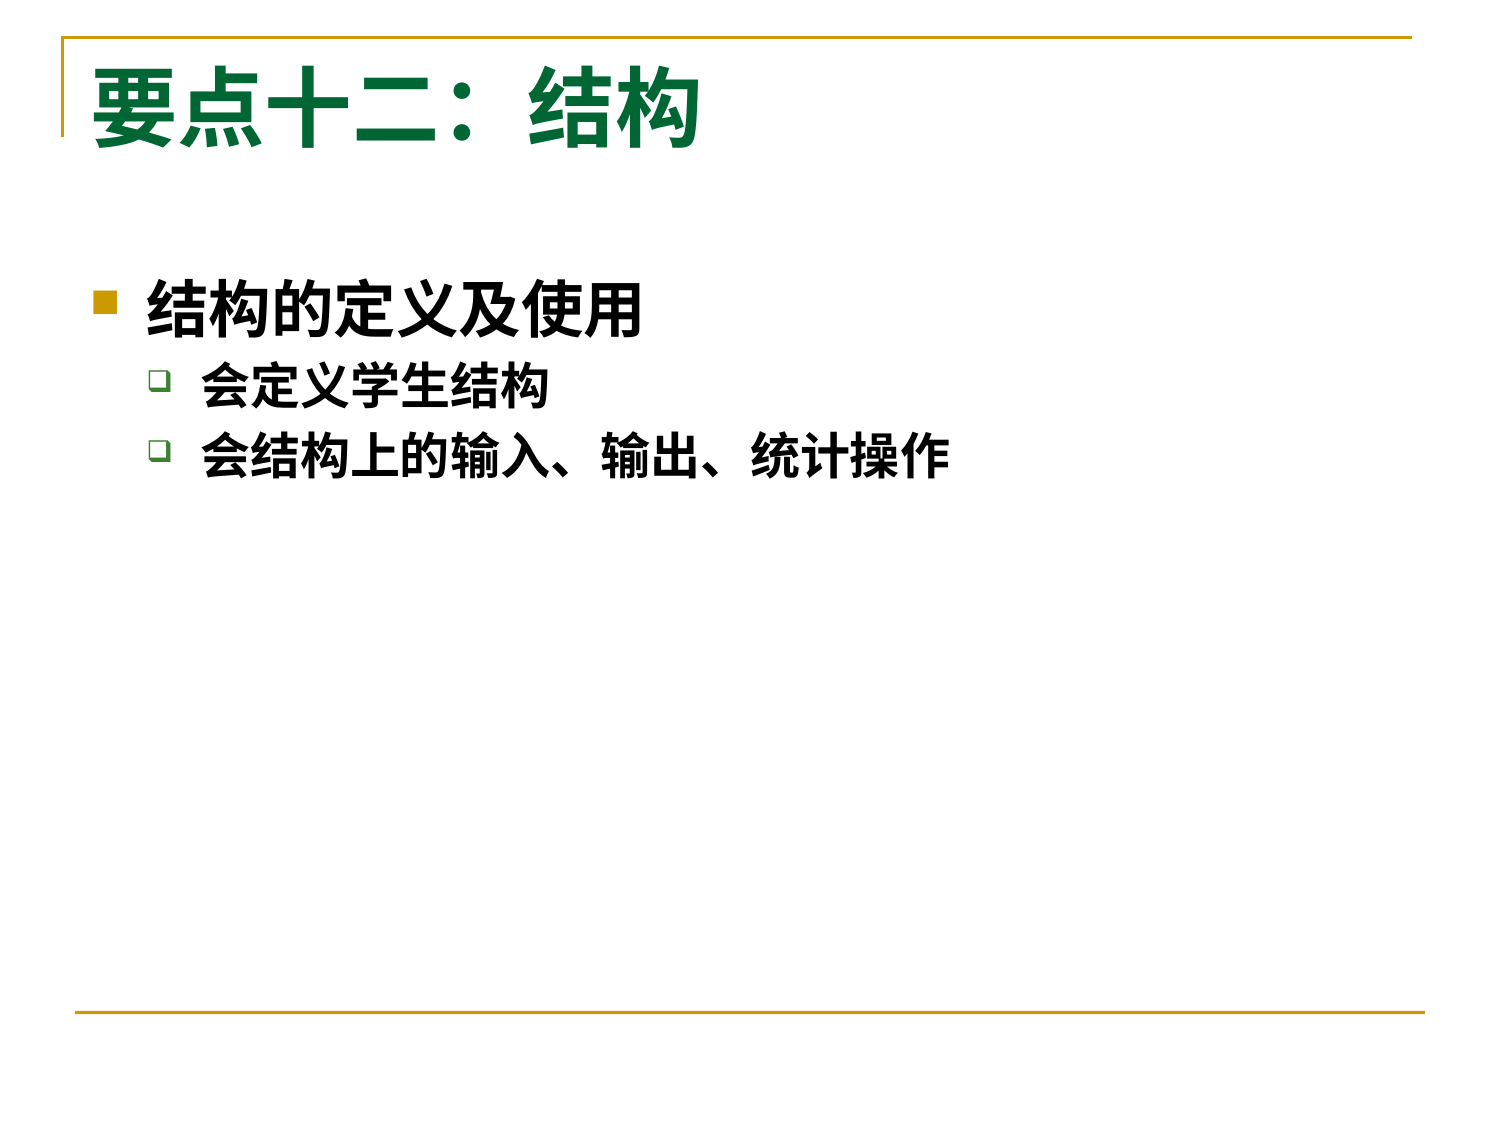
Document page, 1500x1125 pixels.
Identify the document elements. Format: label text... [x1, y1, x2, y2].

title 要点十二：结构 [74, 45, 1426, 233]
list 结构的定义及使用 会定义学生结构 会结构上的输入、输出、统计操作 [74, 262, 1426, 1006]
